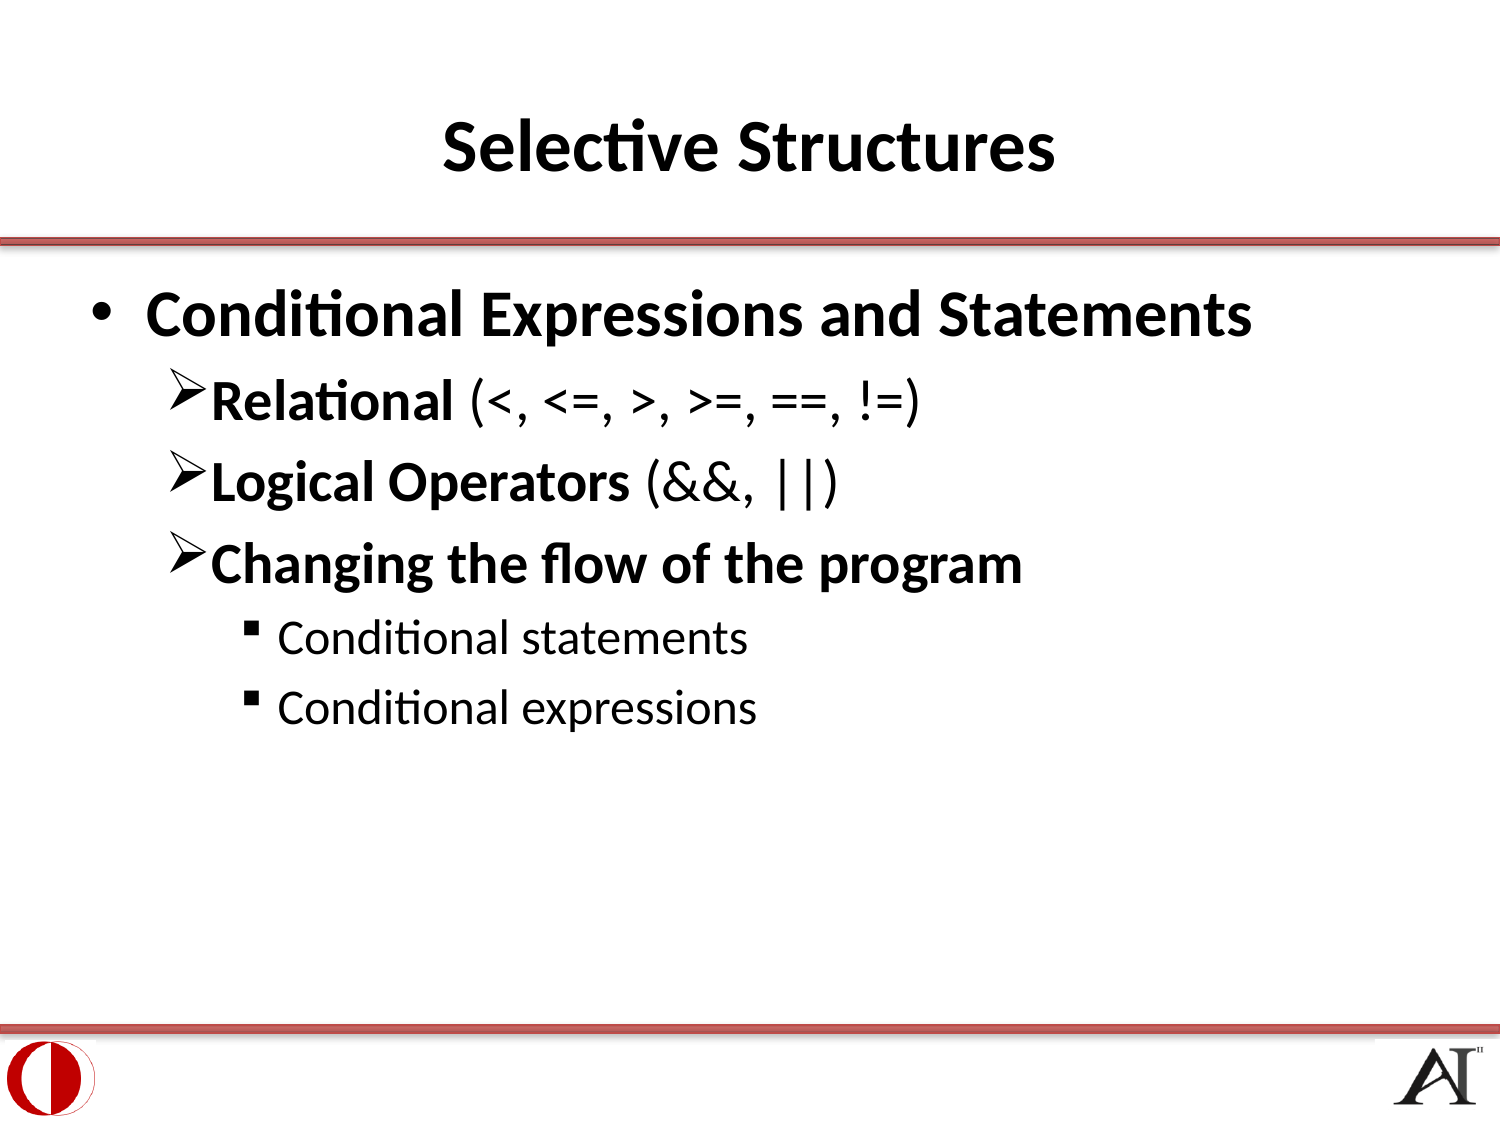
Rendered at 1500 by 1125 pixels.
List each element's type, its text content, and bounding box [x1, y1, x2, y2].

list Conditional Expressions and Statements Relational (<, <=, >, >=, ==, !=) Logical Operators (&&, ||) Changing the flow of the program Conditional statements Conditional expressions [75, 262, 1425, 1005]
title Selective Structures [75, 50, 1425, 233]
picture [5, 1040, 96, 1116]
picture [1374, 1039, 1500, 1110]
